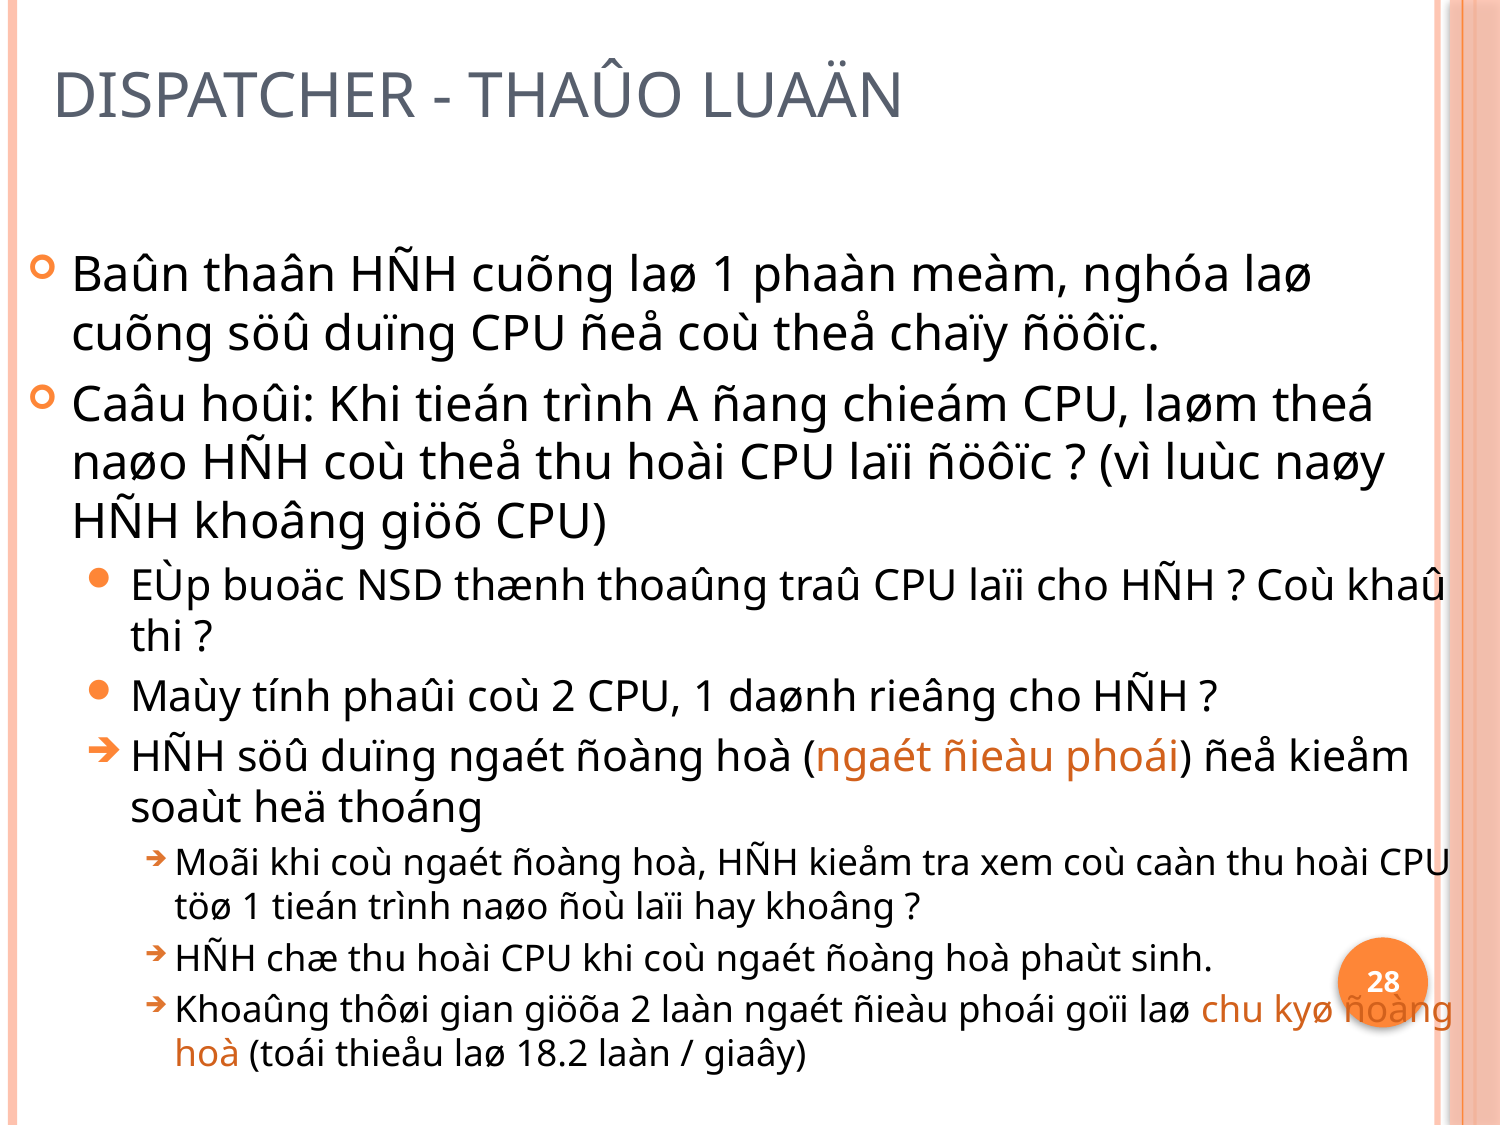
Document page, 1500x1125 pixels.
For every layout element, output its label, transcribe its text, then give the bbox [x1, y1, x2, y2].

slide_number 28 [1333, 940, 1434, 1027]
title Dispatcher - Thaûo luaän [37, 0, 1263, 138]
list Baûn thaân HÑH cuõng laø 1 phaàn meàm, nghóa laø cuõng söû duïng CPU ñeå coù theå chaïy ñöôïc. Caâu hoûi: Khi tieán trình A ñang chieám CPU, laøm theá naøo HÑH coù theå thu hoài CPU laïi ñöôïc ? (vì luùc naøy HÑH khoâng giöõ CPU) EÙp buoäc NSD thænh thoaûng traû CPU laïi cho HÑH ? Coù khaû thi ? Maùy tính phaûi coù 2 CPU, 1 daønh rieâng cho HÑH ? HÑH söû duïng ngaét ñoàng hoà (ngaét ñieàu phoái) ñeå kieåm soaùt heä thoáng Moãi khi coù ngaét ñoàng hoà, HÑH kieåm tra xem coù caàn thu hoài CPU töø 1 tieán trình naøo ñoù laïi hay khoâng ? HÑH chæ thu hoài CPU khi coù ngaét ñoàng hoà phaùt sinh. Khoaûng thôøi gian giöõa 2 laàn ngaét ñieàu phoái goïi laø chu kyø ñoàng hoà (toái thieåu laø 18.2 laàn / giaây) [12, 234, 1475, 1088]
